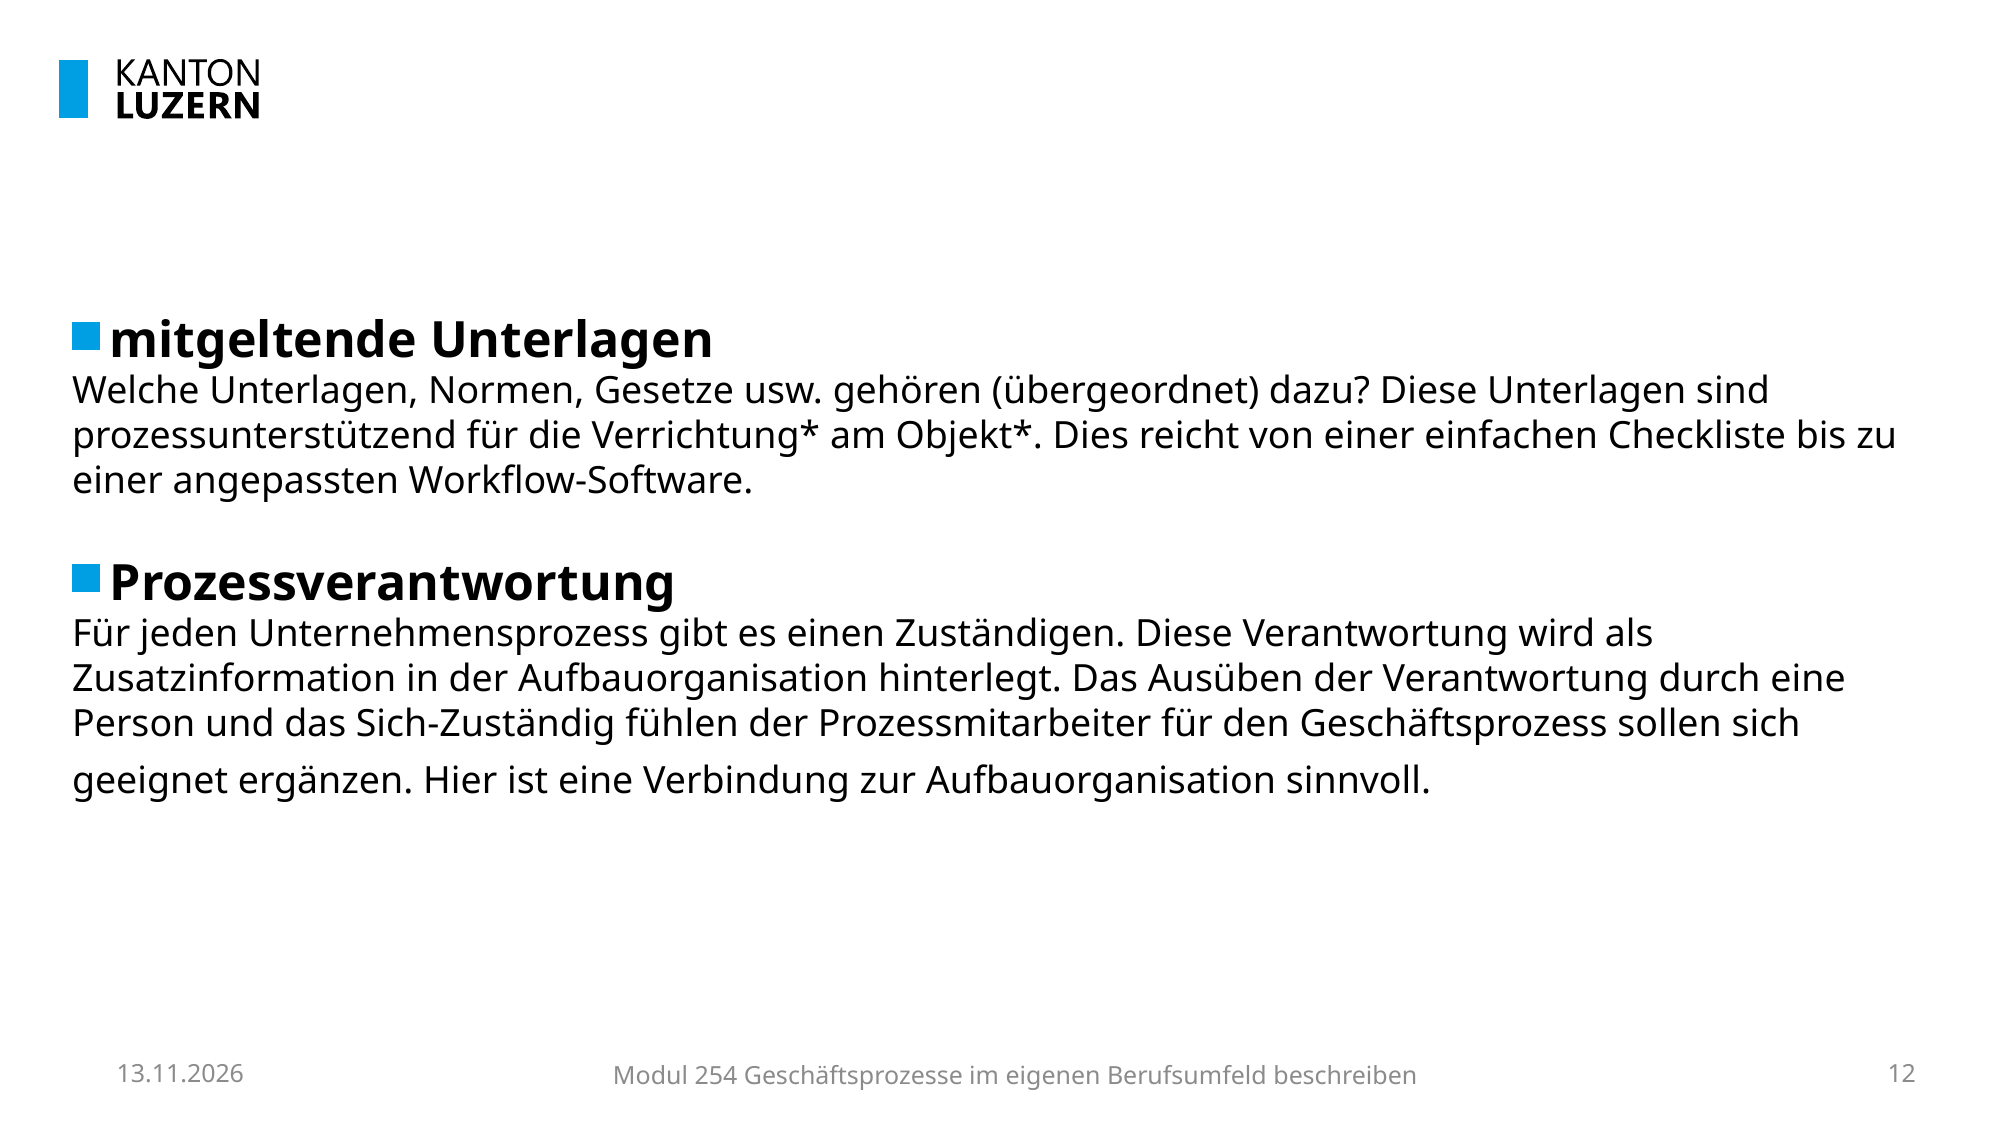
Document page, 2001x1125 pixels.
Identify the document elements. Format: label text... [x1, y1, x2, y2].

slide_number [101, 1045, 338, 1105]
footer Modul 254 Geschäftsprozesse im eigenen Berufsumfeld beschreiben [366, 1045, 1666, 1105]
slide_number 12 [1694, 1045, 1932, 1105]
text_box mitgeltende Unterlagen Welche Unterlagen, Normen, Gesetze usw. gehören (übergeordnet) dazu? Diese Unterlagen sind prozessunterstützend für die Verrichtung* am Objekt*. Dies reicht von einer einfachen Checkliste bis zu einer angepassten Workflow-Software. Prozessverantwortung Für jeden Unternehmensprozess gibt es einen Zuständigen. Diese Verantwortung wird als Zusatzinformation in der Aufbauorganisation hinterlegt. Das Ausüben der Verantwortung durch eine Person und das Sich-Zuständig fühlen der Prozessmitarbeiter für den Geschäftsprozess sollen sich geeignet ergänzen. Hier ist eine Verbindung zur Aufbauorganisation sinnvoll. [57, 316, 1975, 851]
